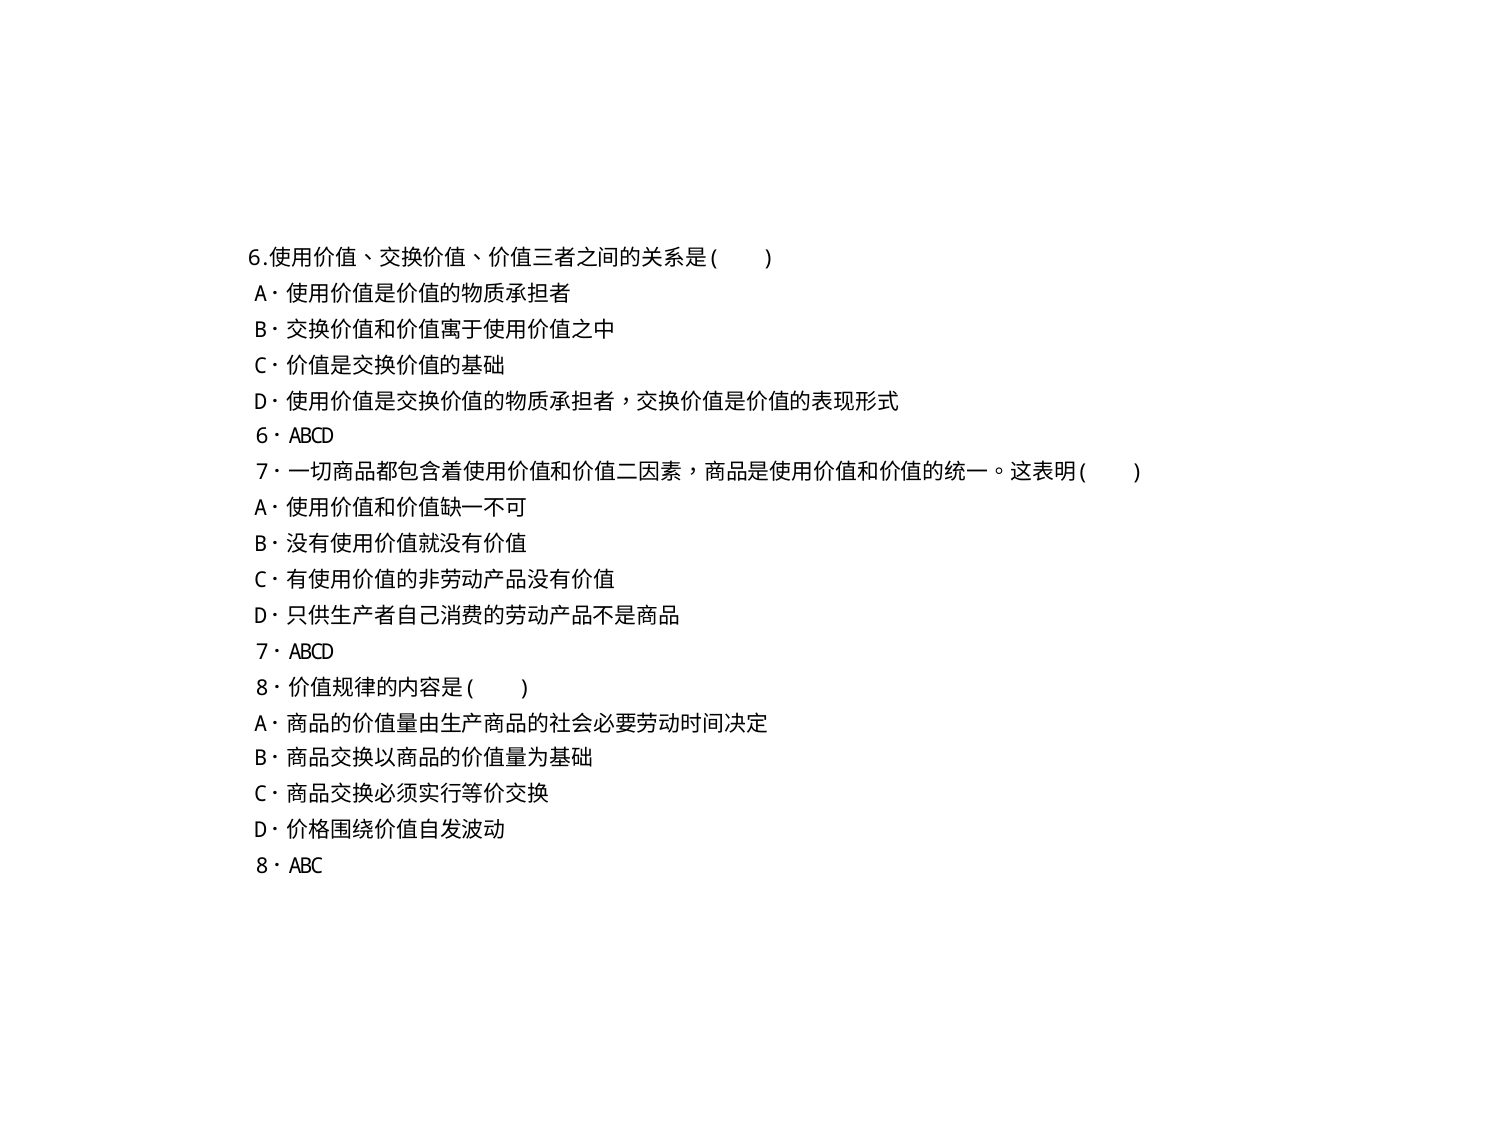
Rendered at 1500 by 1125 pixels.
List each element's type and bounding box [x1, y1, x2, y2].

picture [247, 240, 1253, 885]
